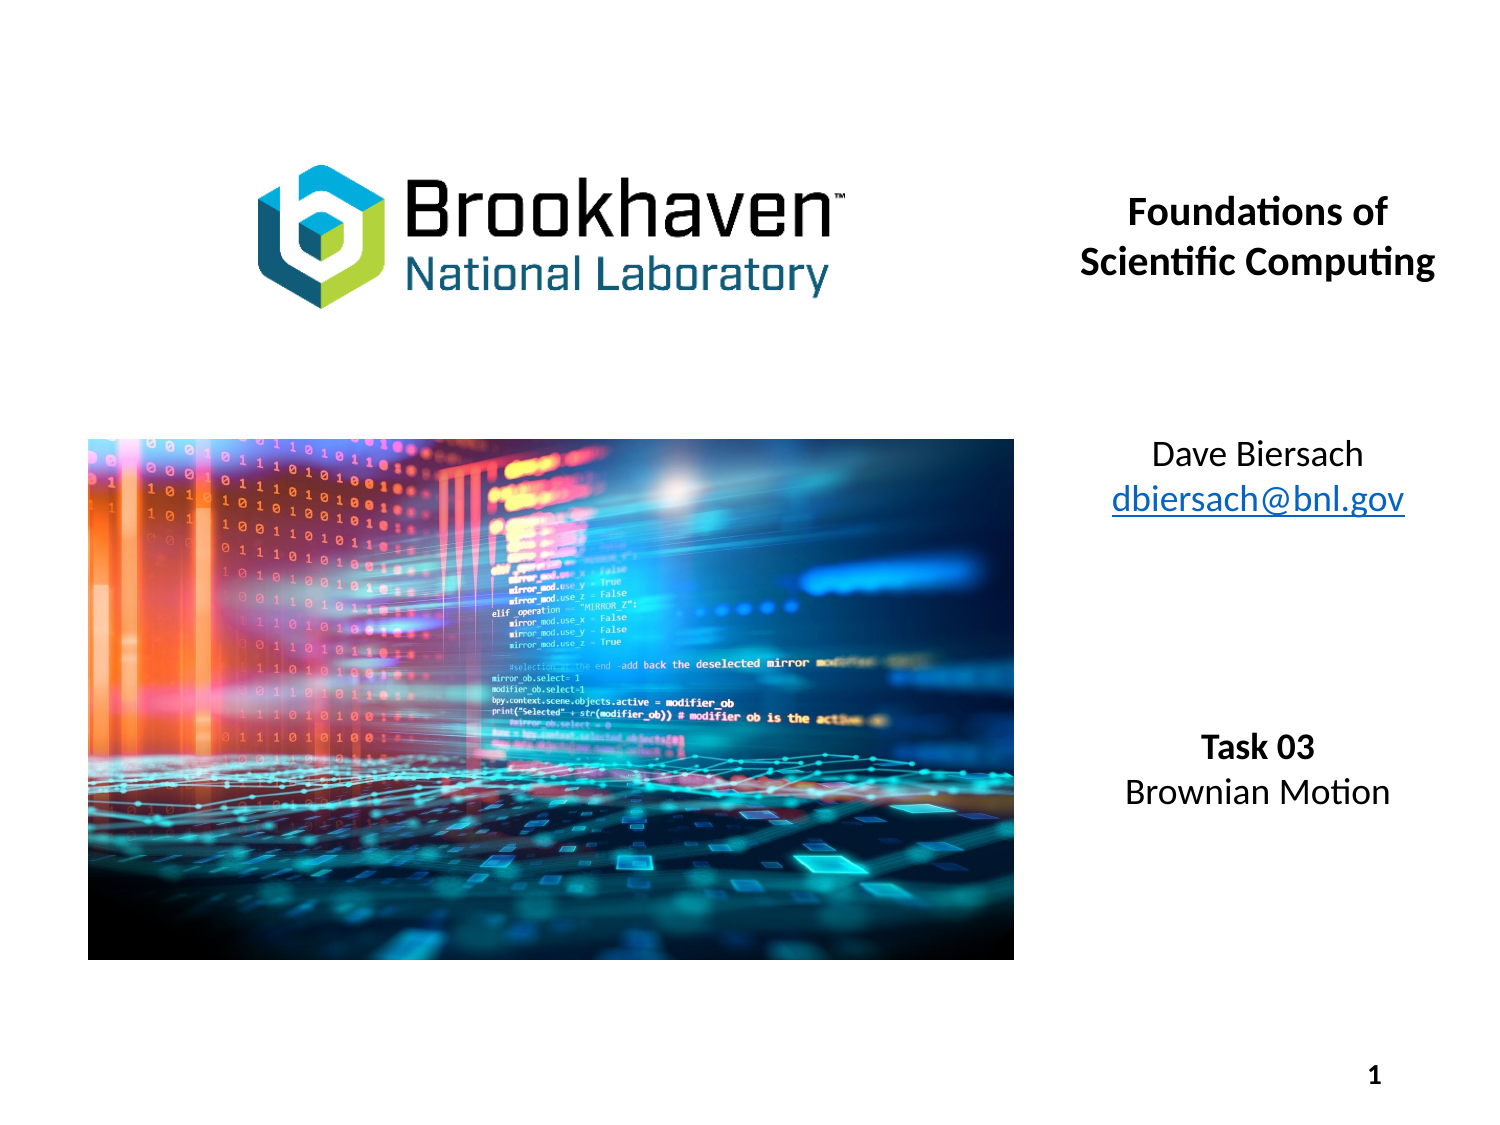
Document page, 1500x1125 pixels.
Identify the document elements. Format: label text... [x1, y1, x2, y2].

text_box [88, 165, 1014, 960]
slide_number 1 [1059, 1042, 1397, 1103]
text_box Dave Biersach dbiersach@bnl.gov [1090, 421, 1426, 572]
text_box Task 03 Brownian Motion [1082, 714, 1434, 820]
text_box Foundations of Scientific Computing [1047, 176, 1469, 292]
